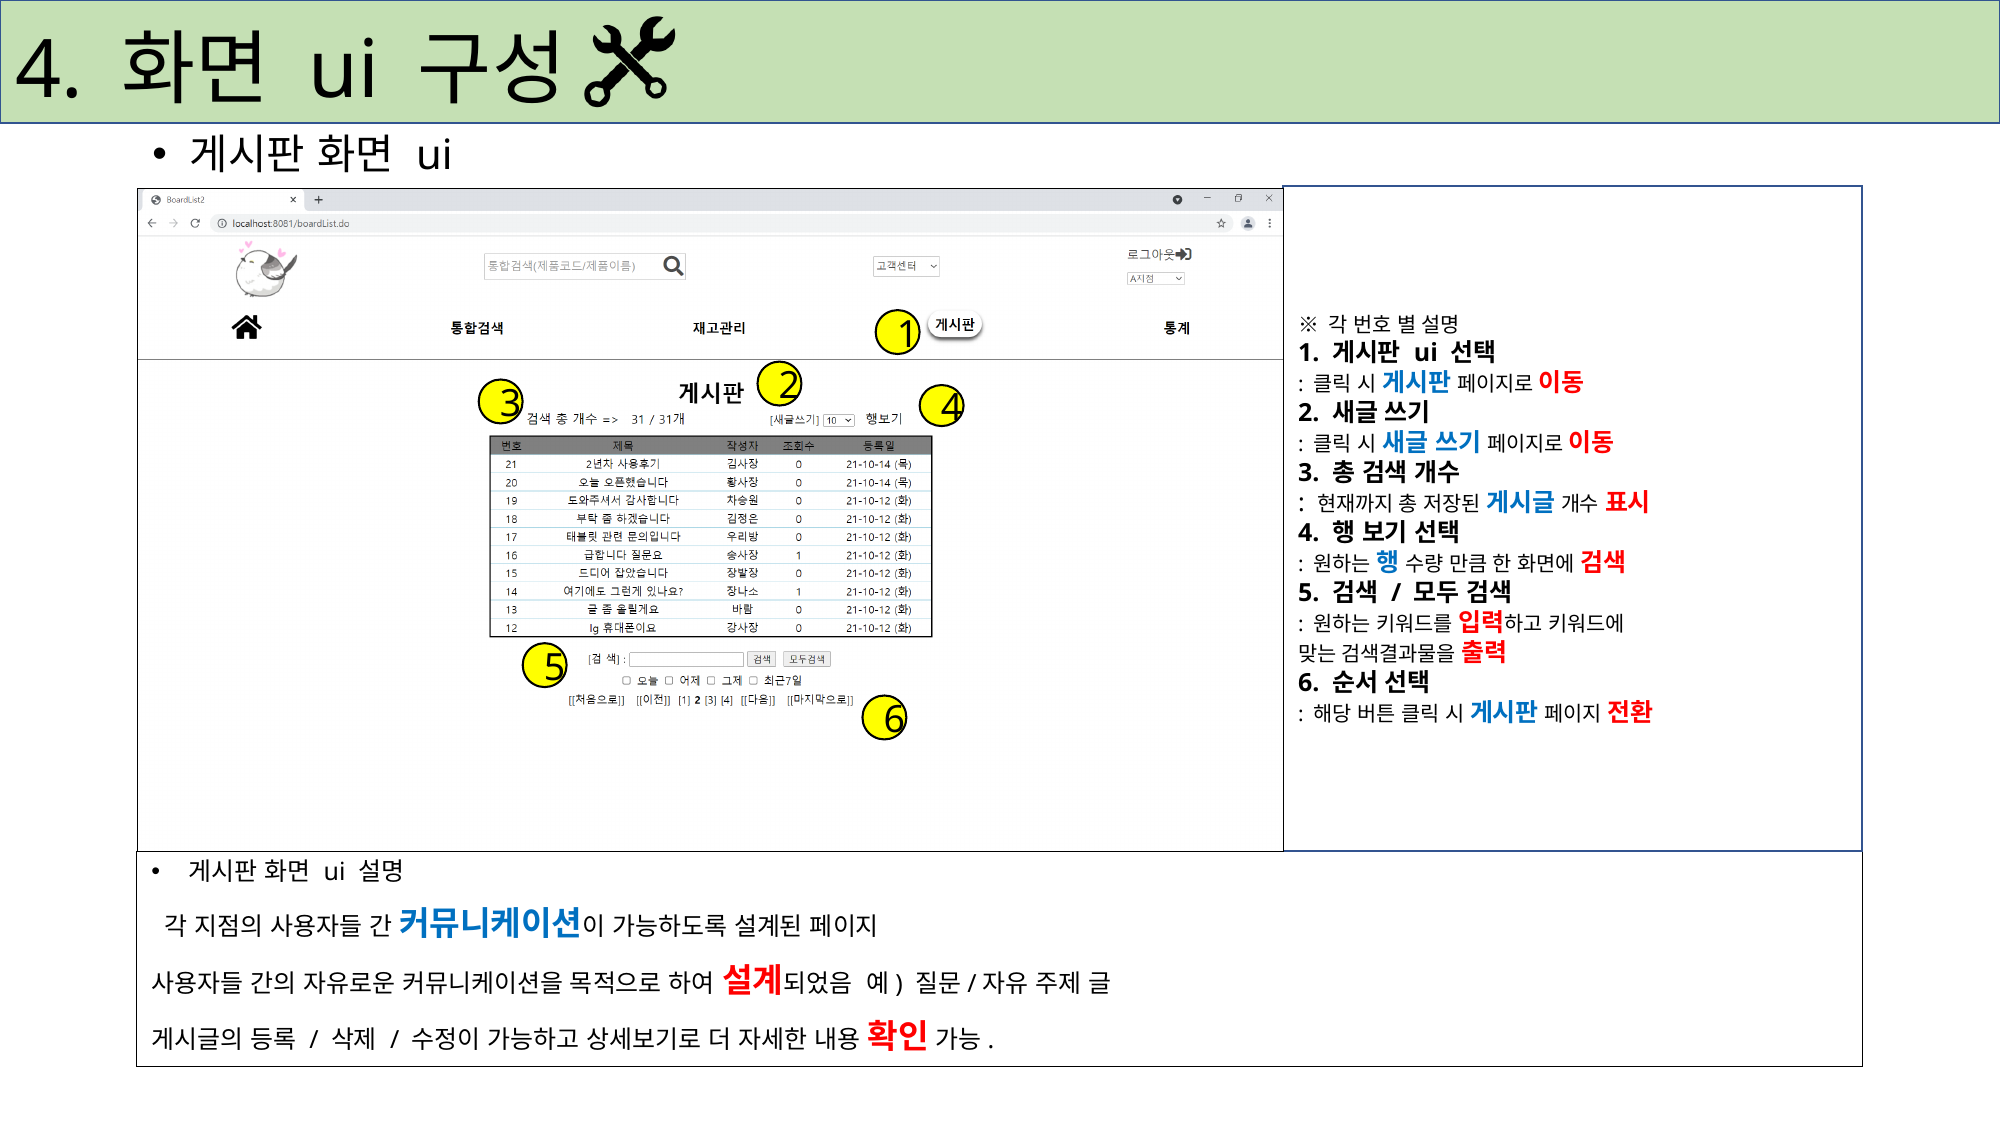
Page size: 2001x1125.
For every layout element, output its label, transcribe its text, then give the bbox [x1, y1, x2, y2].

text_box ※ 각 번호 별 설명 1. 게시판 ui 선택 : 클릭 시 게시판 페이지로 이동 2. 새글 쓰기 : 클릭 시 새글 쓰기 페이지로 이동 3. 총 검색 개수 : 현재까지 총 저장된 게시글 개수 표시 4. 행 보기 선택 : 원하는 행 수량 만큼 한 화면에 검색 5. 검색 / 모두 검색 : 원하는 키워드를 입력하고 키워드에 맞는 검색결과물을 출력 6. 순서 선택 : 해당 버튼 클릭 시 게시판 페이지 전환 [1282, 185, 1863, 852]
text_box [0, 0, 2000, 124]
title 4. 화면 ui 구성 [0, 19, 1725, 123]
list 게시판 화면 ui [137, 125, 1863, 188]
text_box 게시판 화면 ui 설명 각 지점의 사용자들 간 커뮤니케이션이 가능하도록 설계된 페이지 사용자들 간의 자유로운 커뮤니케이션을 목적으로 하여 설계되었음 예) 질문/자유 주제 글 게시글의 등록 / 삭제 / 수정이 가능하고 상세보기로 더 자세한 내용 확인 가능. [136, 851, 1863, 1067]
picture [574, 7, 684, 116]
picture [137, 188, 1284, 852]
